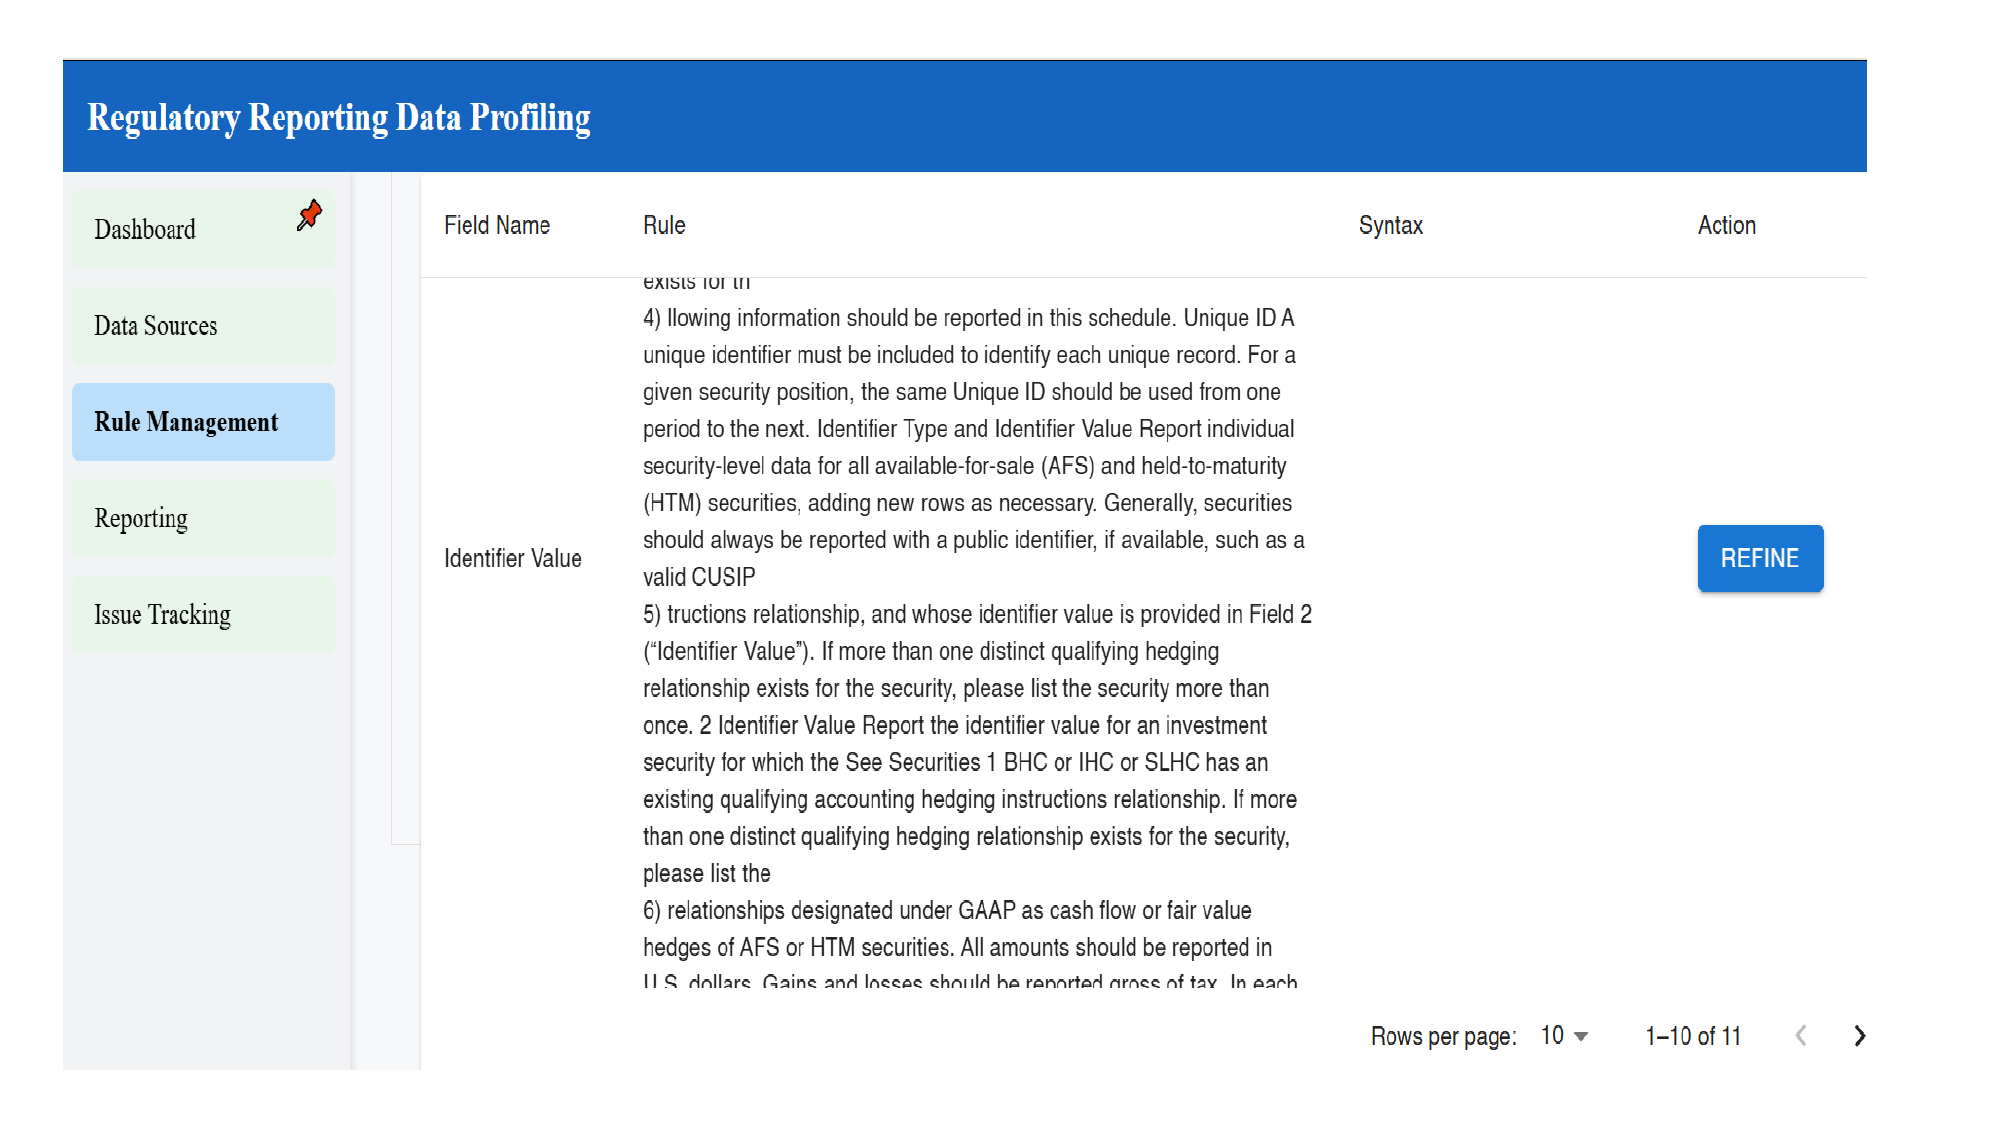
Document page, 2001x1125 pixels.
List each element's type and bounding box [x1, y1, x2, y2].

picture [63, 44, 1867, 1070]
